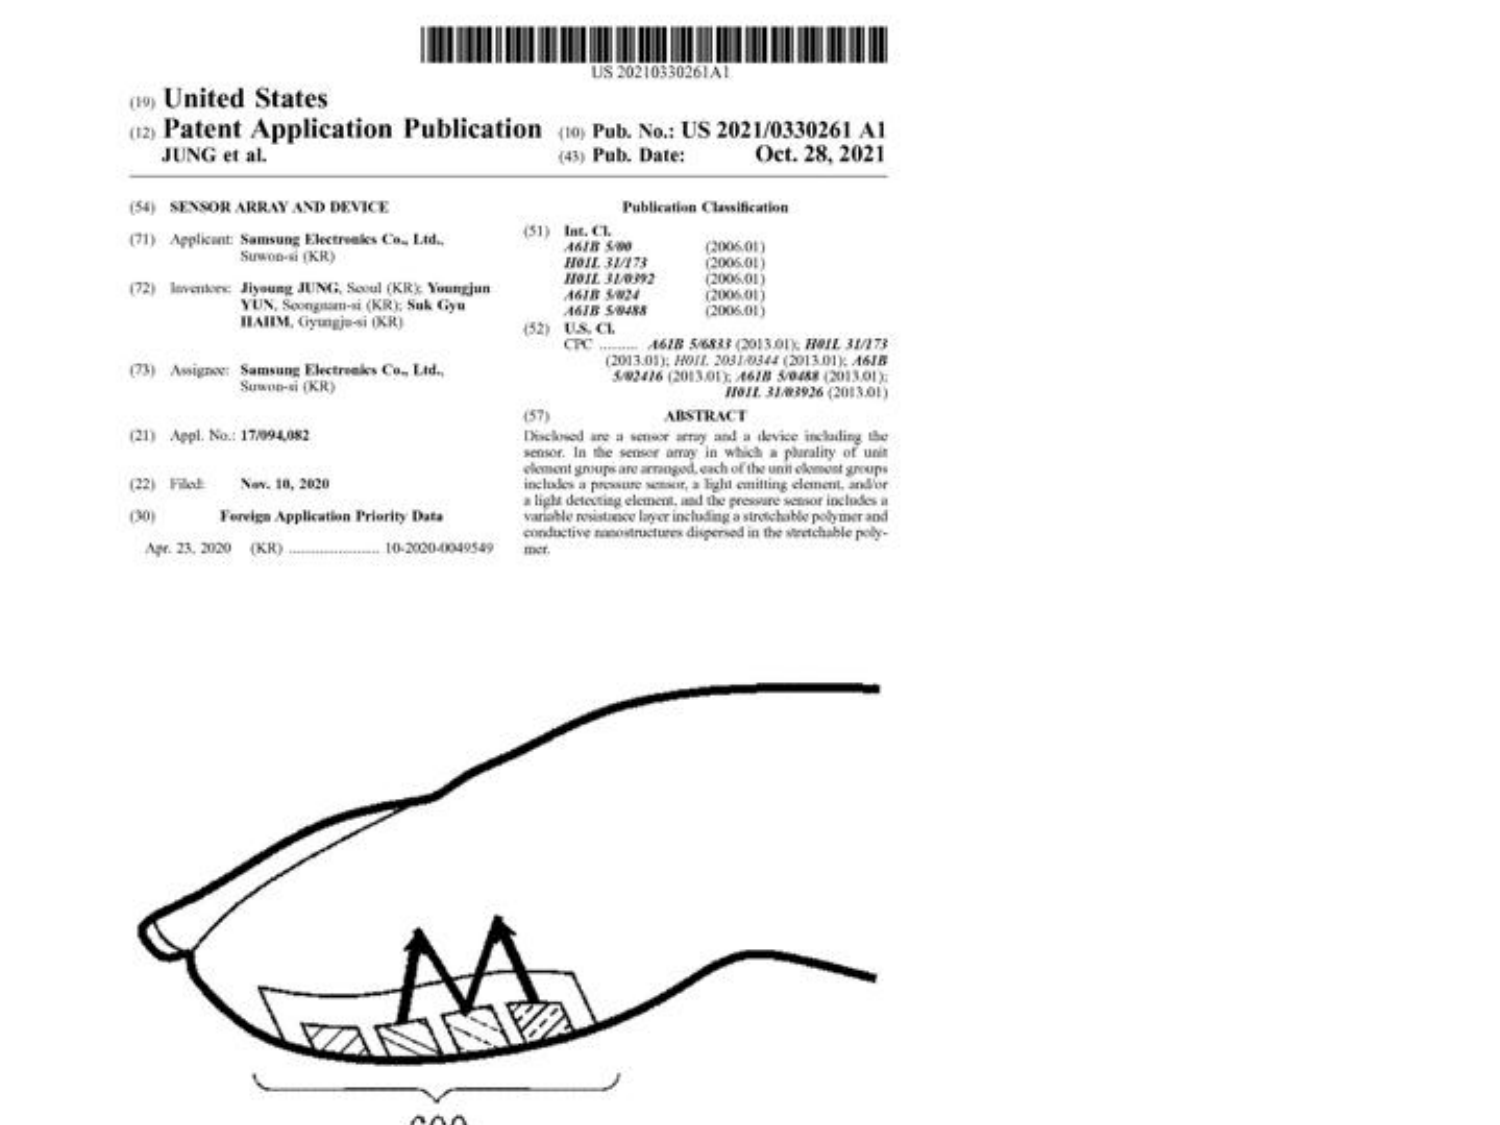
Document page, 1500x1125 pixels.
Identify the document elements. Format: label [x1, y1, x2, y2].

picture [0, 0, 1032, 1125]
